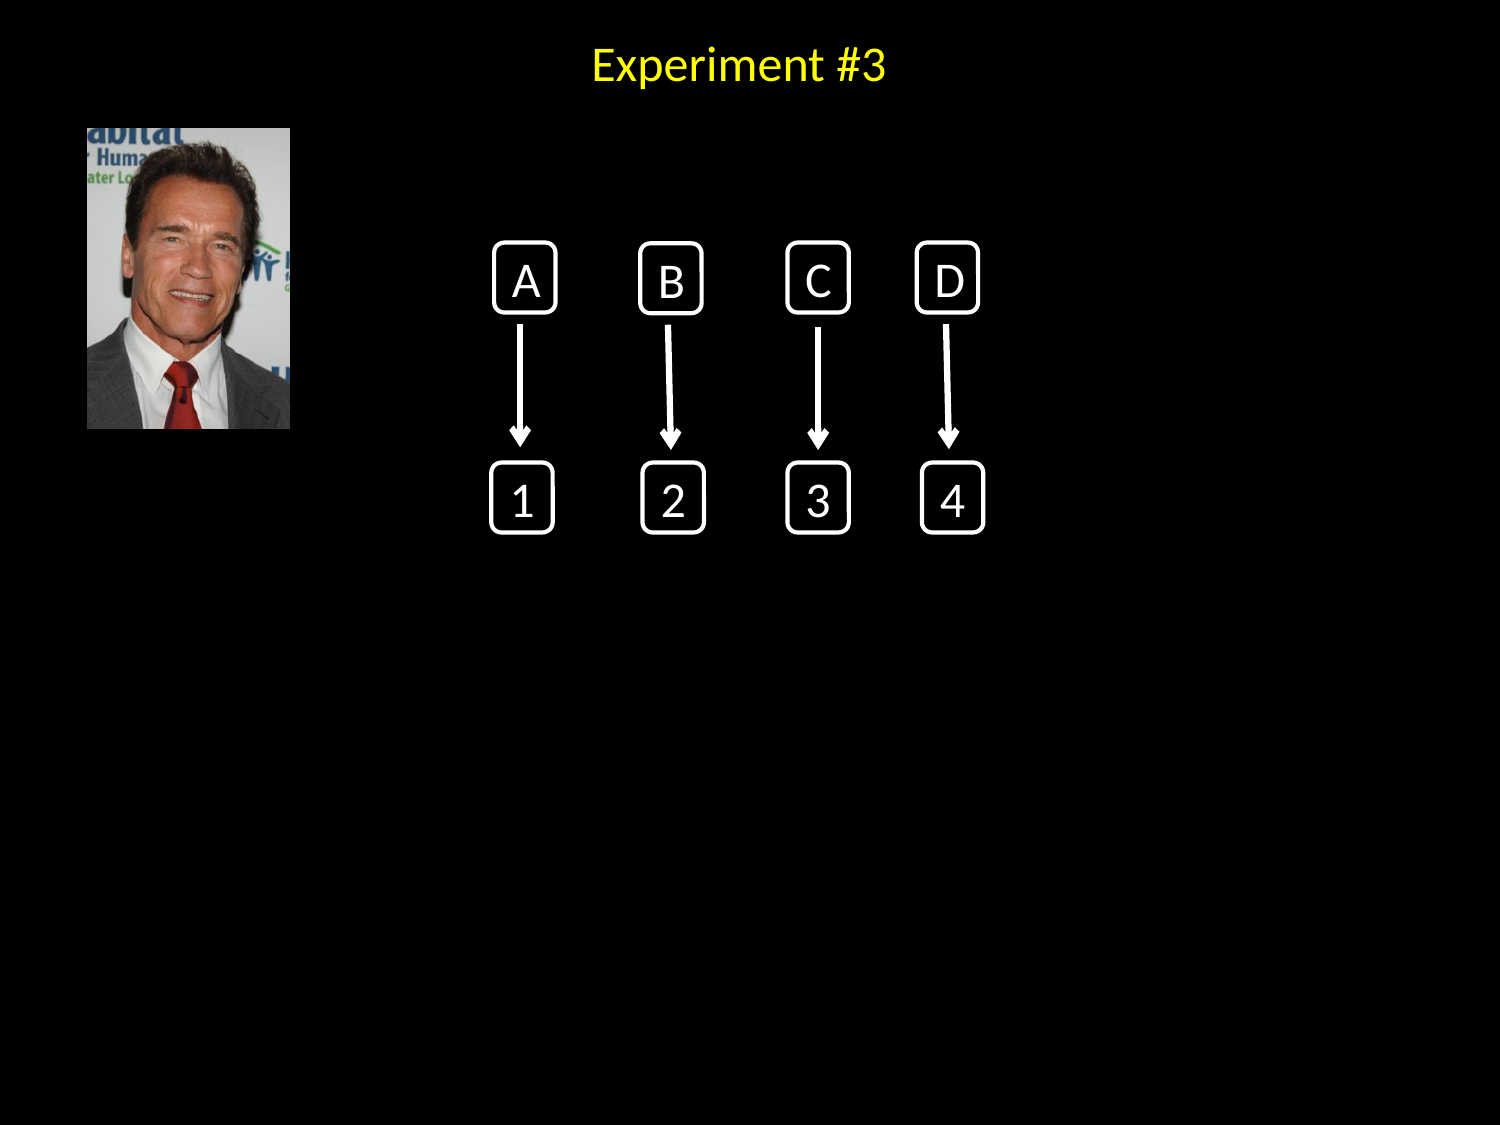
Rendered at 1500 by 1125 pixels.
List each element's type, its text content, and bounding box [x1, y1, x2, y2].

text_box 3 [785, 460, 851, 535]
text_box 2 [640, 460, 707, 535]
picture [87, 127, 291, 429]
text_box C [785, 240, 851, 315]
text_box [667, 324, 672, 451]
text_box D [914, 240, 981, 315]
text_box B [638, 241, 704, 316]
text_box Experiment #3 [576, 24, 902, 99]
text_box A [492, 240, 558, 315]
text_box 1 [489, 460, 555, 535]
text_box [945, 323, 950, 450]
text_box 4 [919, 460, 986, 535]
